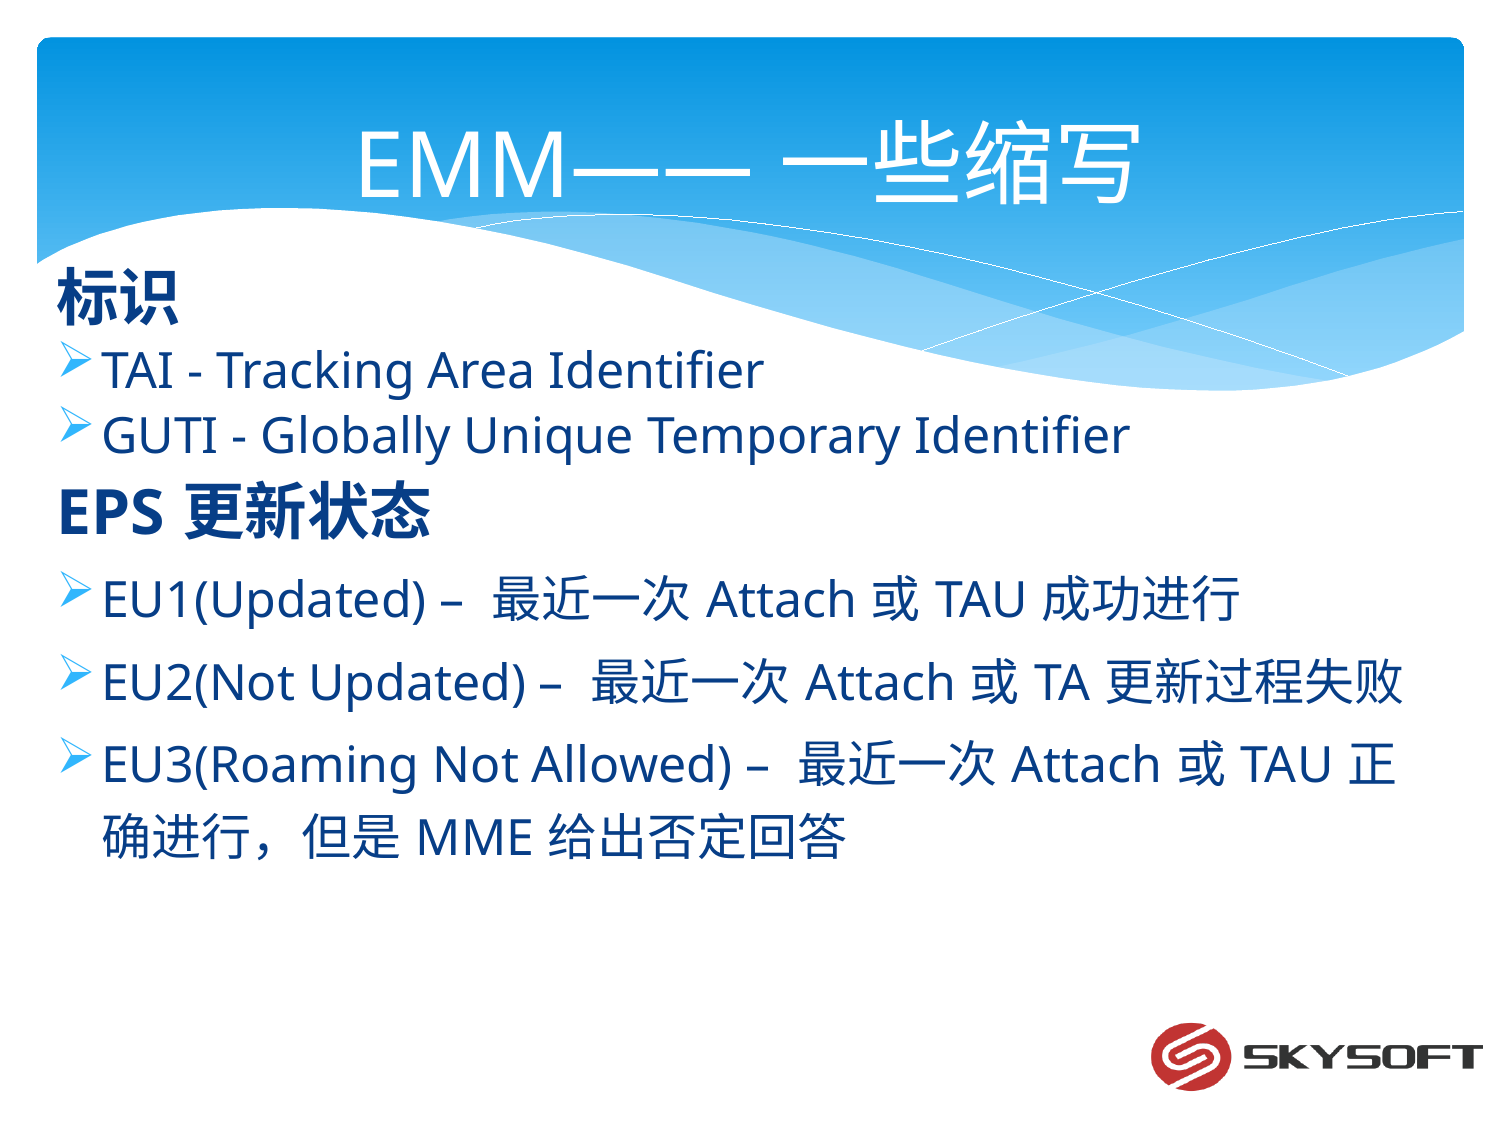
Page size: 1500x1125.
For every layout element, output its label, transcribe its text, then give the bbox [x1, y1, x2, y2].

title EMM——一些缩写 [75, 55, 1425, 261]
list 标识 TAI - Tracking Area Identifier GUTI - Globally Unique Temporary Identifier EPS更新状态 EU1(Updated) – 最近一次Attach或TAU成功进行 EU2(Not Updated) – 最近一次Attach或TA更新过程失败 EU3(Roaming Not Allowed) – 最近一次Attach或TAU正确进行，但是MME给出否定回答 [41, 255, 1459, 1024]
picture [1145, 1021, 1483, 1092]
